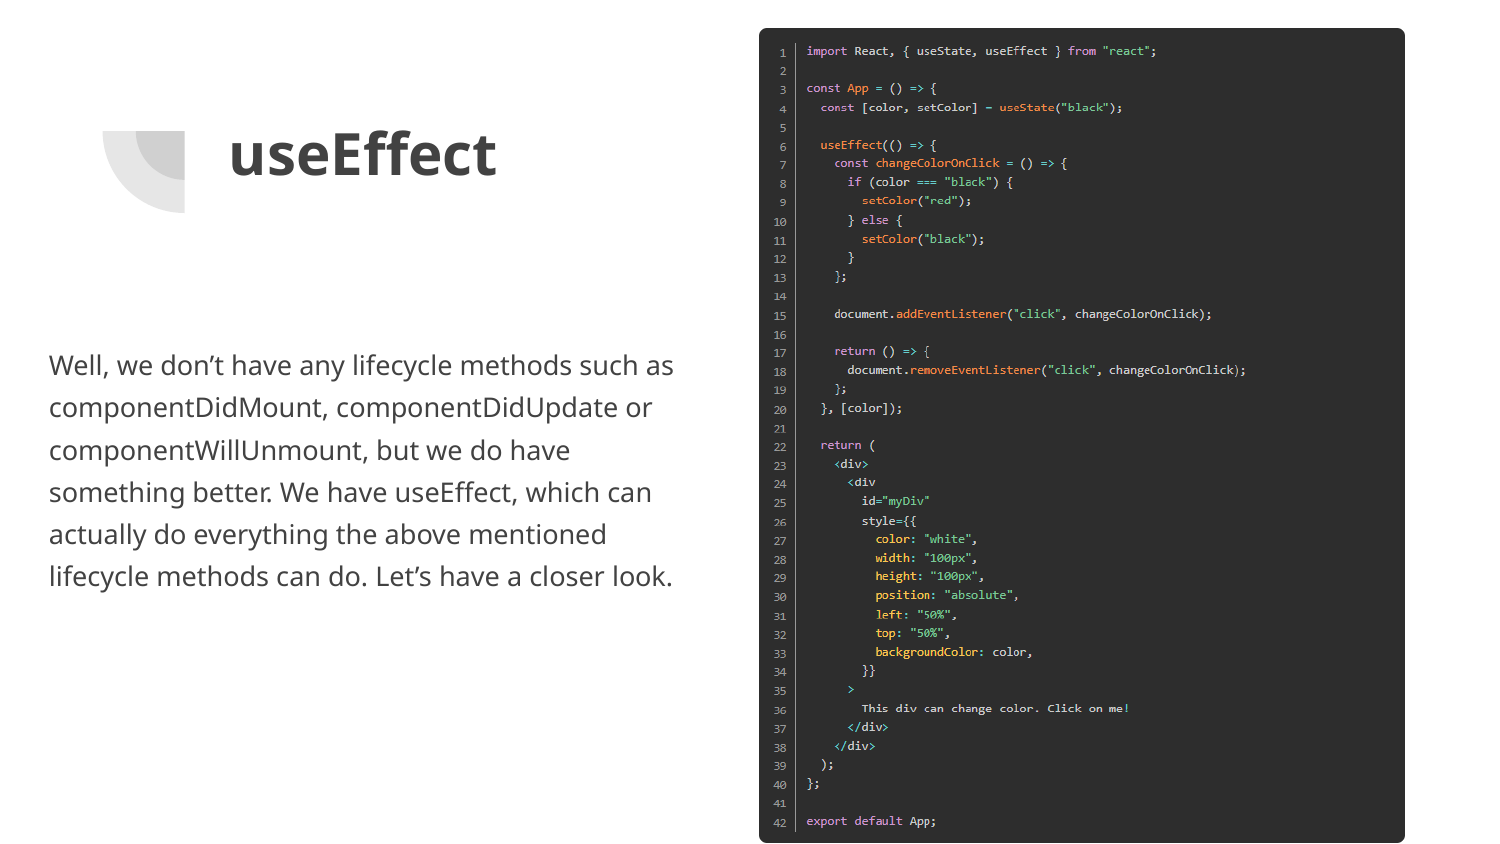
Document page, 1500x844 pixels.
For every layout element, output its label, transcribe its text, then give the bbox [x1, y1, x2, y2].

picture [749, 16, 1413, 844]
title useEffect [213, 98, 744, 263]
list Well, we don’t have any lifecycle methods such as componentDidMount, componentDidUpdate or componentWillUnmount, but we do have something better. We have useEffect, which can actually do everything the above mentioned lifecycle methods can do. Let’s have a closer look. [34, 326, 697, 744]
